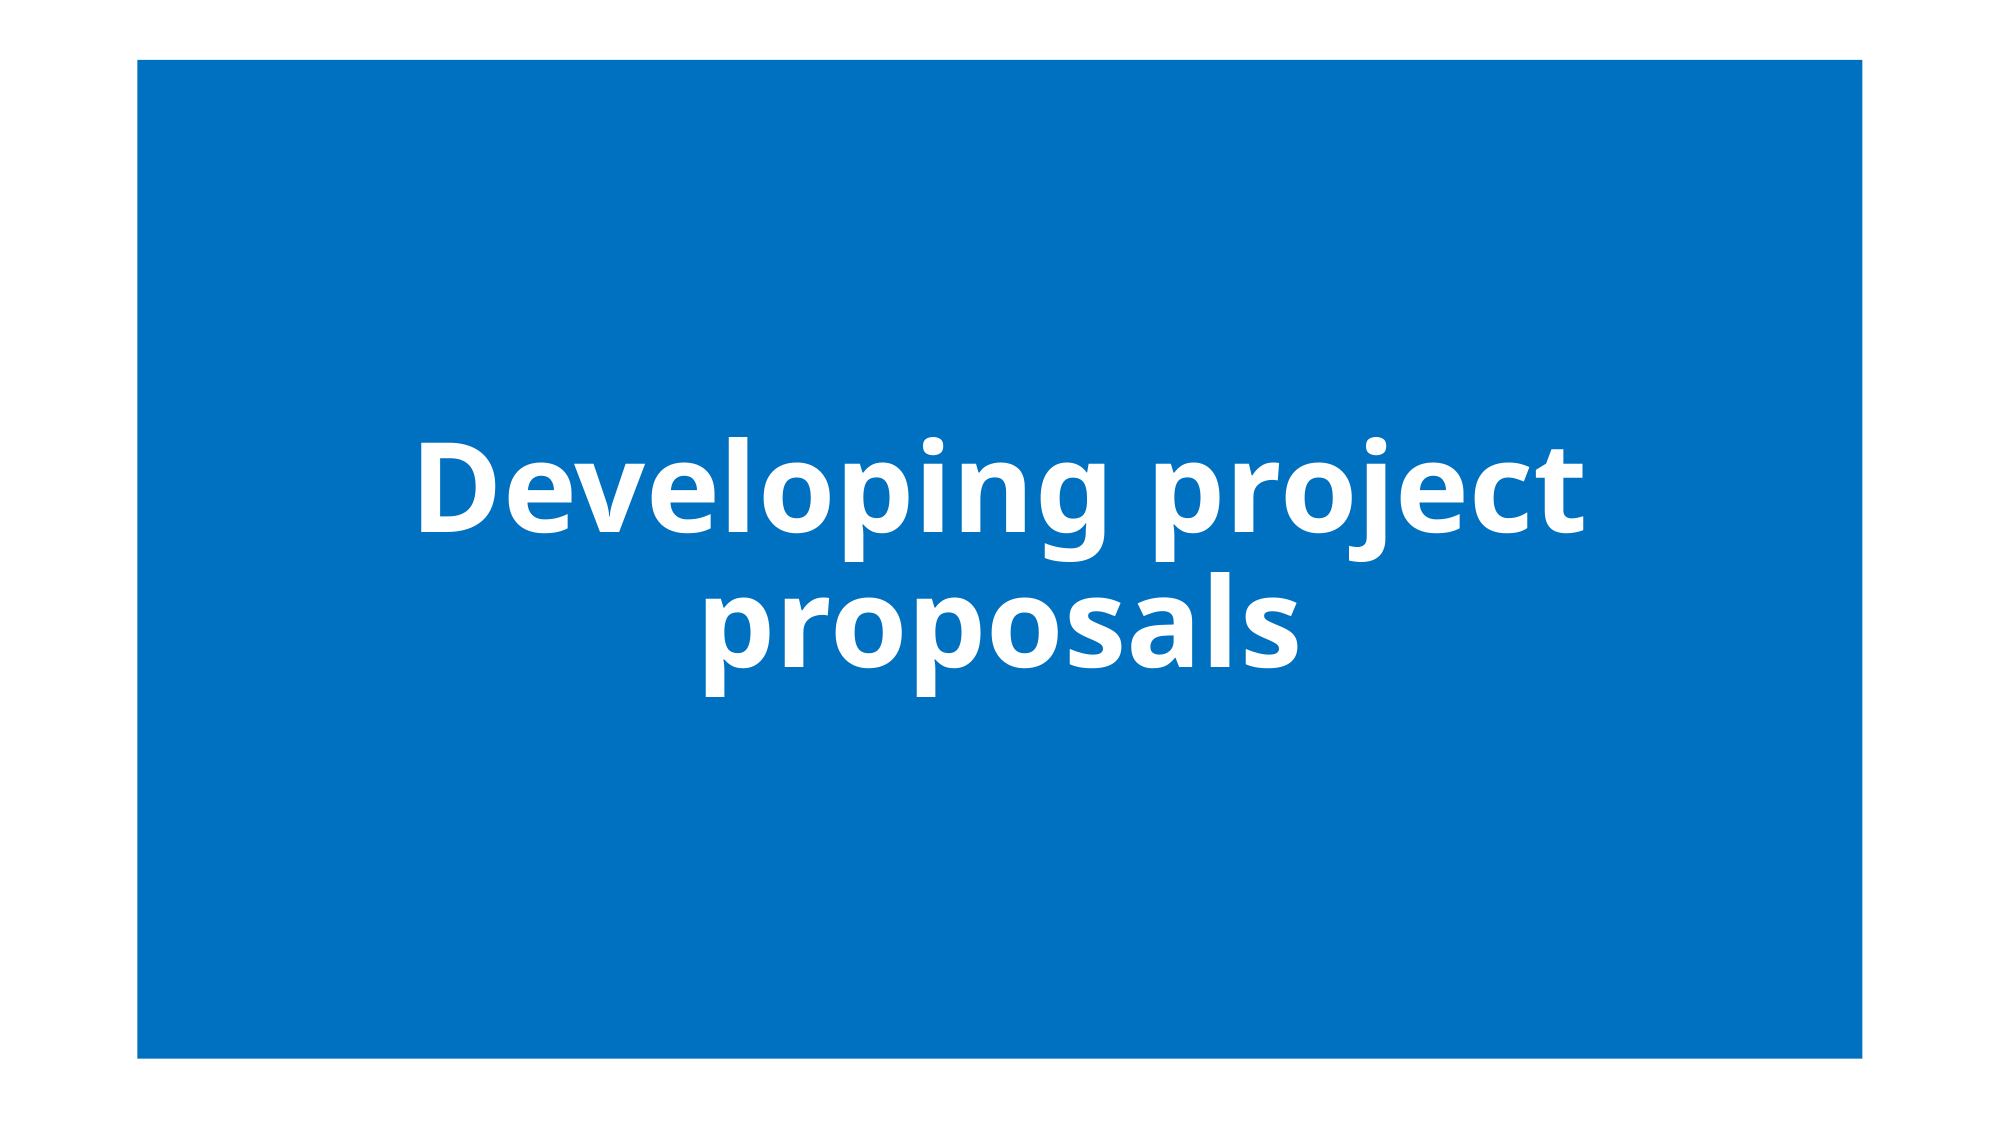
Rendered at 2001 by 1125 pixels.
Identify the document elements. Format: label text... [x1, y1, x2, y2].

title Developing project proposals [137, 59, 1863, 1059]
